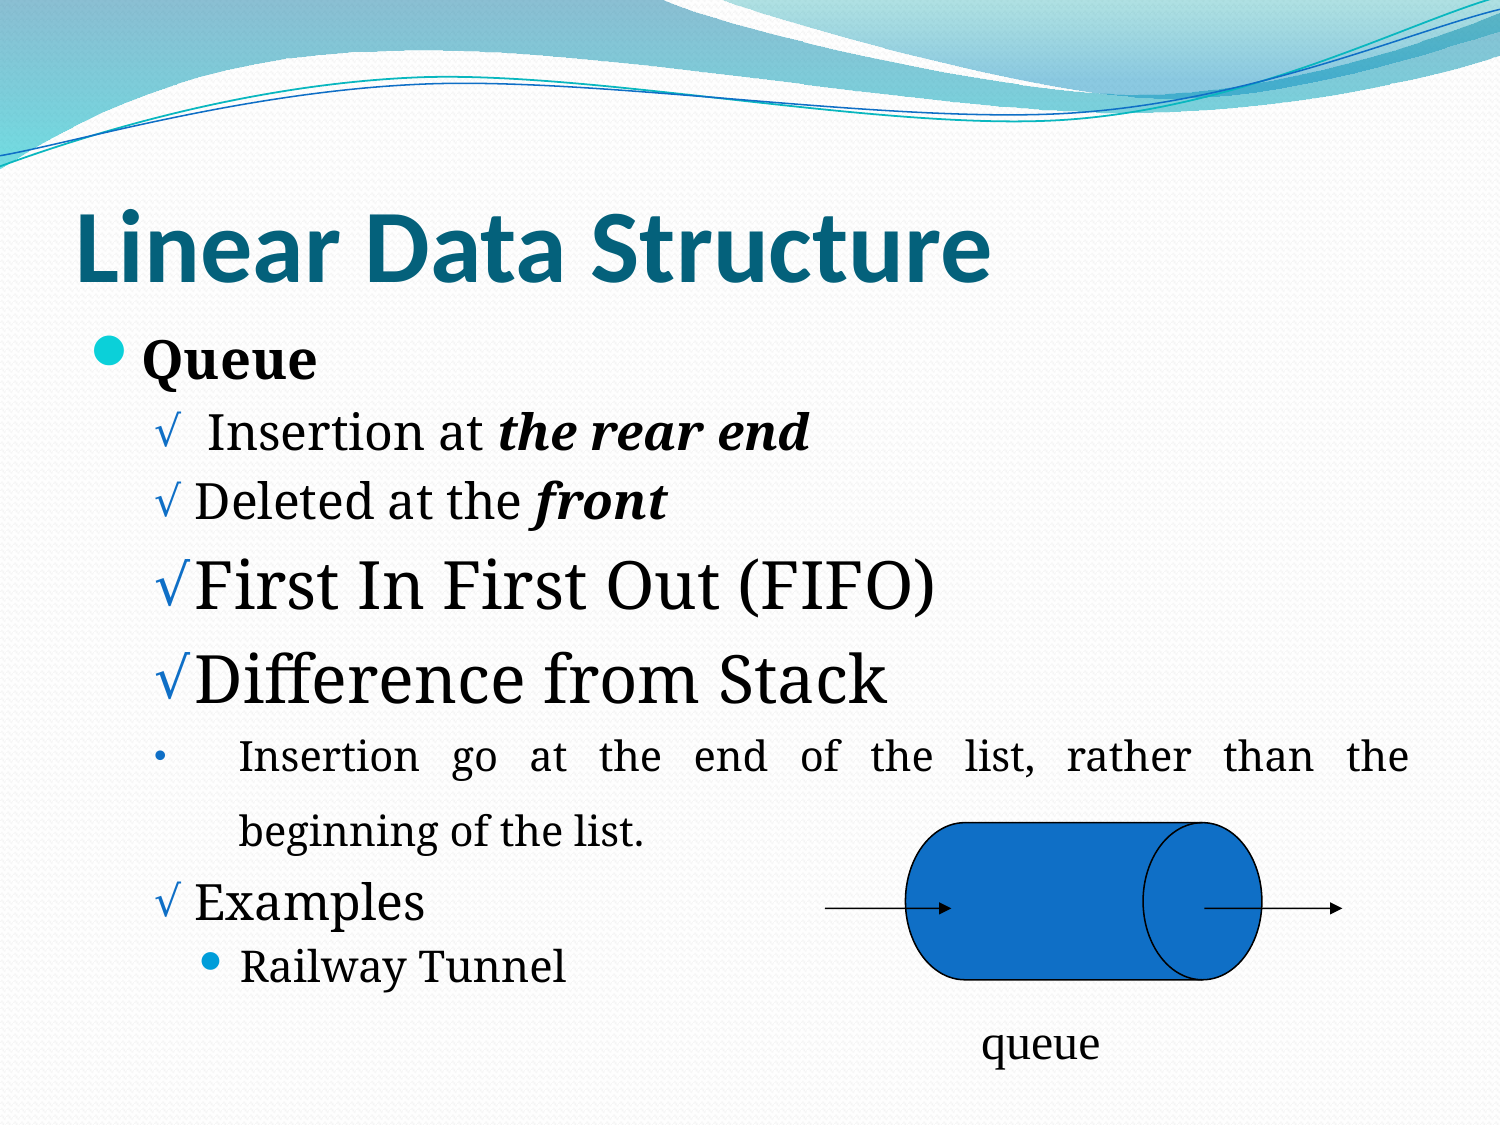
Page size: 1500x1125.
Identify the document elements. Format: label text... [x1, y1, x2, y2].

title Linear Data Structure [75, 115, 1425, 303]
list Queue Insertion at the rear end Deleted at the front First In First Out (FIFO) Difference from Stack Insertion go at the end of the list, rather than the beginning of the list. Examples Railway Tunnel [75, 317, 1425, 1125]
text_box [824, 822, 1343, 1088]
